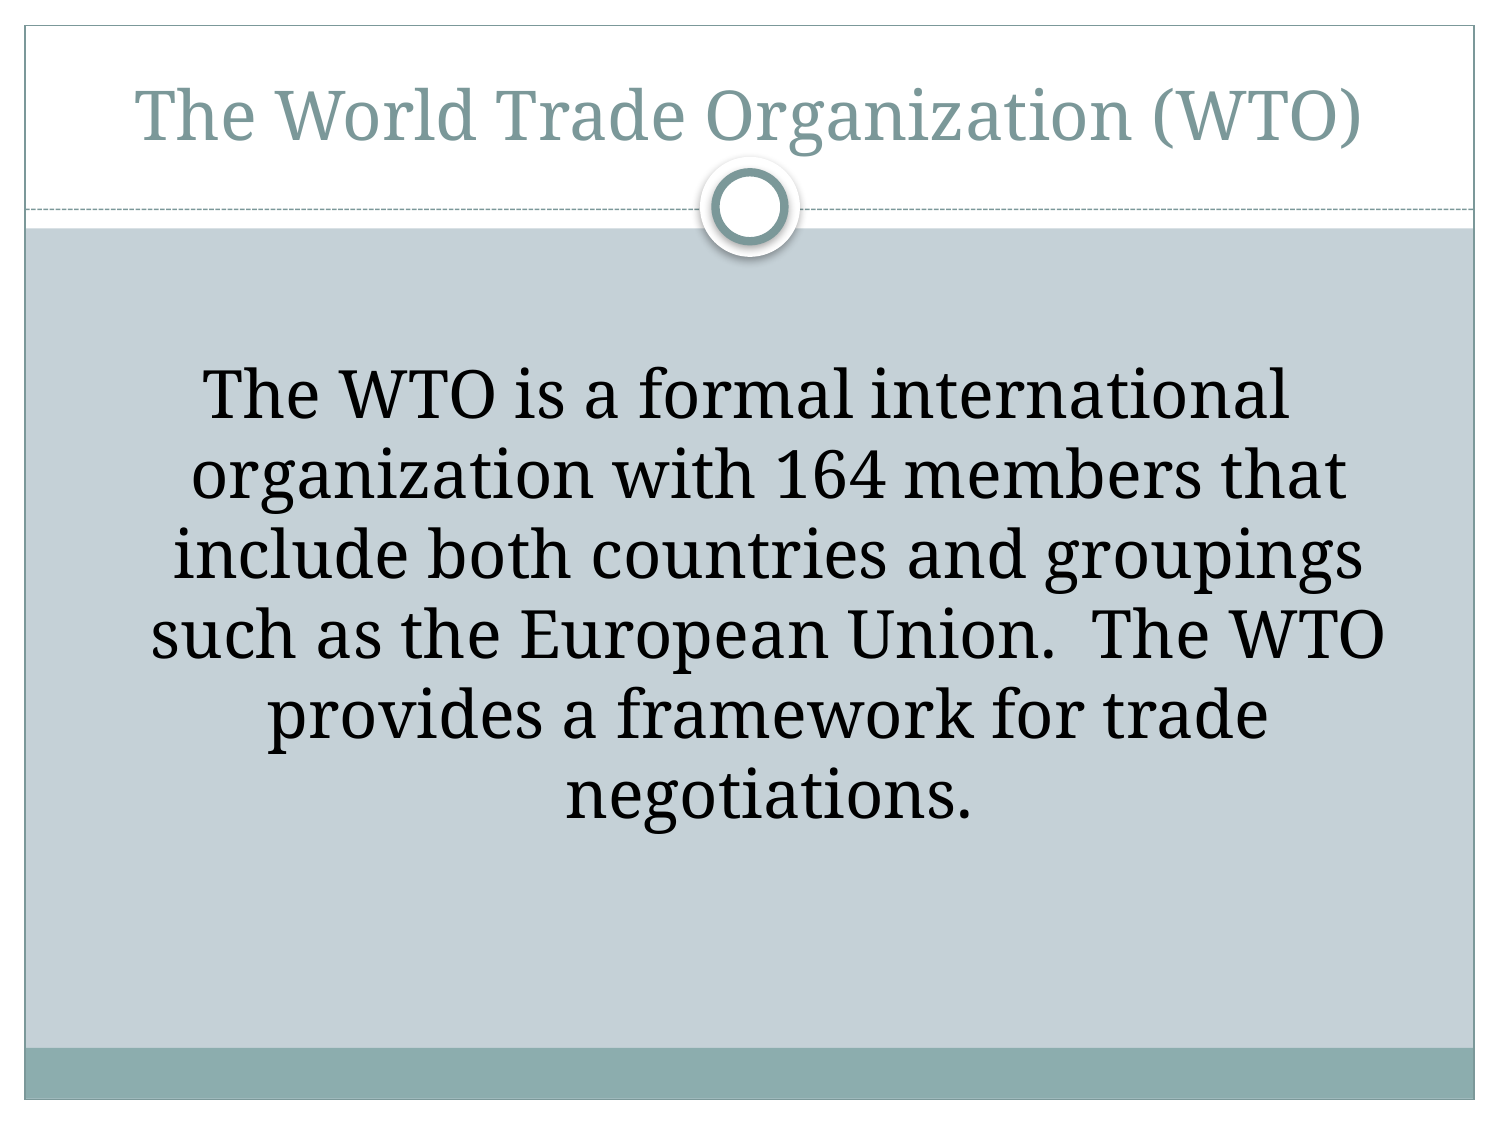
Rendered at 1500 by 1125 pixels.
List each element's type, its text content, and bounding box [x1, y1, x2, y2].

list The WTO is a formal international organization with 164 members that include both countries and groupings such as the European Union. The WTO provides a framework for trade negotiations. [49, 250, 1445, 1001]
title The World Trade Organization (WTO) [49, 37, 1450, 162]
